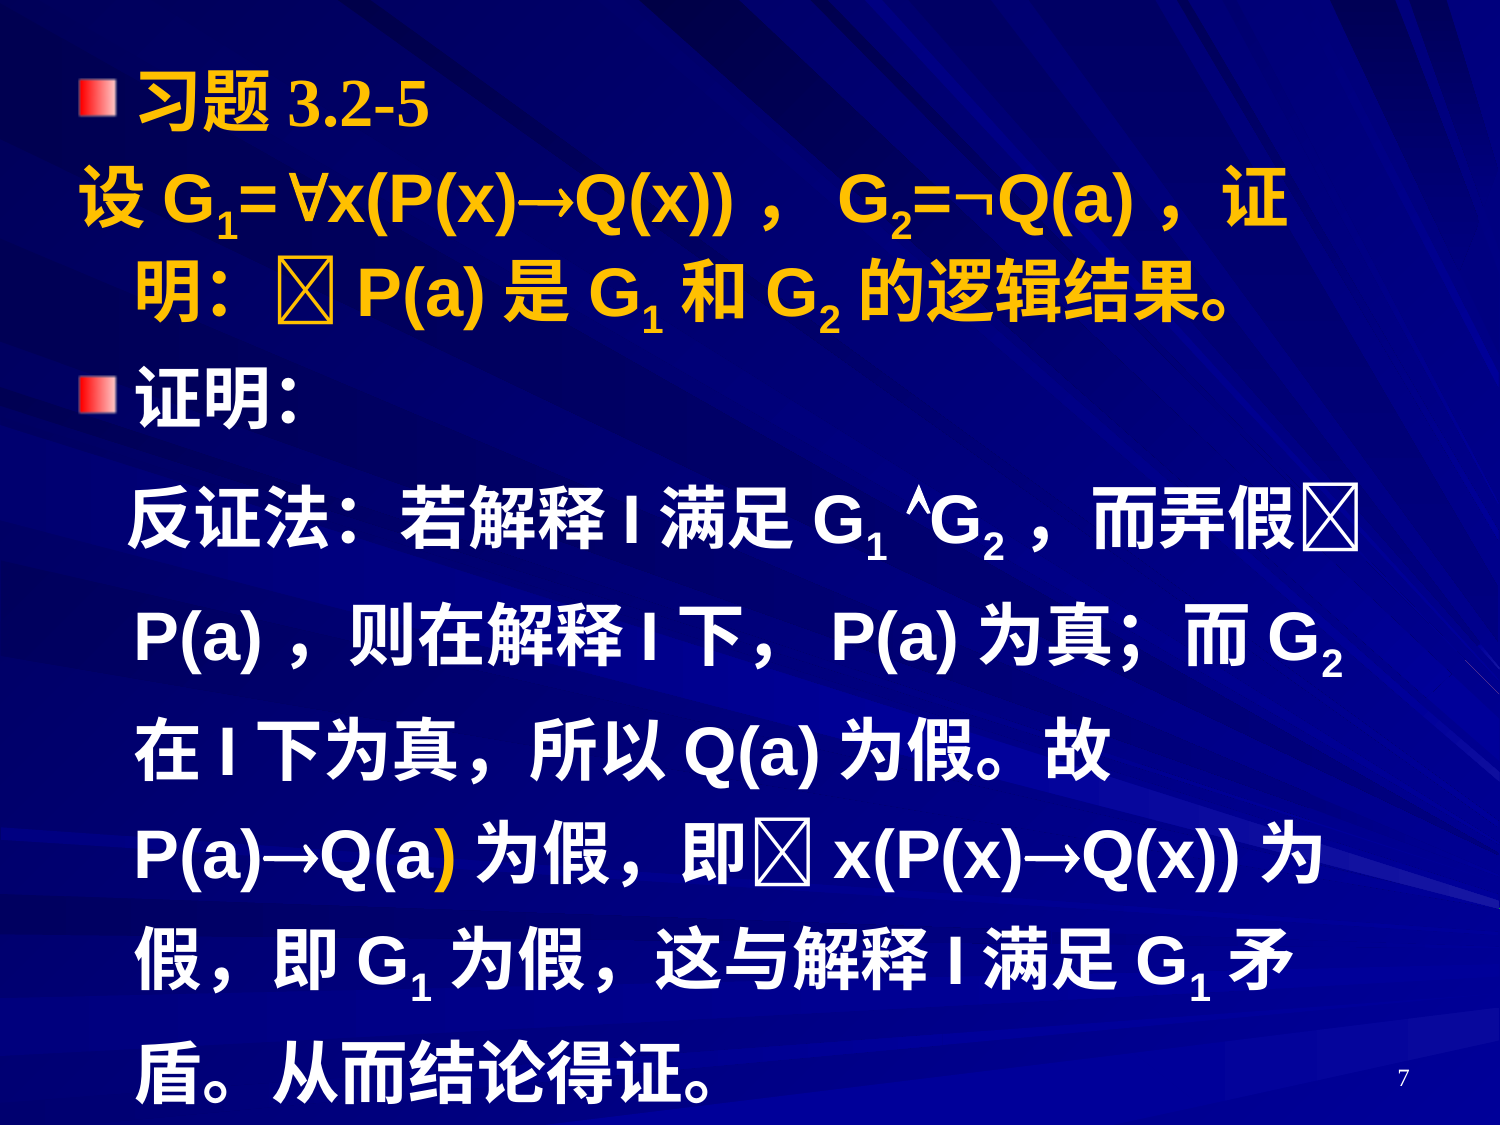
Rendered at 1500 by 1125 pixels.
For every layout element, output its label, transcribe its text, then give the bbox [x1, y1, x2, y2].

slide_number 7 [1074, 1023, 1426, 1100]
picture [77, 77, 121, 121]
footer [512, 1024, 988, 1101]
list 习题3.2-5 设G1=x(P(x)Q(x))，G2=Q(a)，证明：P(a)是G1和G2的逻辑结果。 证明： 反证法：若解释I满足G1 G2，而弄假P(a)，则在解释I下，P(a)为真；而G2在I下为真，所以Q(a)为假。故P(a)Q(a)为假，即x(P(x)Q(x))为假，即G1为假，这与解释I满足G1矛盾。从而结论得证。 [62, 49, 1426, 981]
picture [77, 374, 121, 418]
